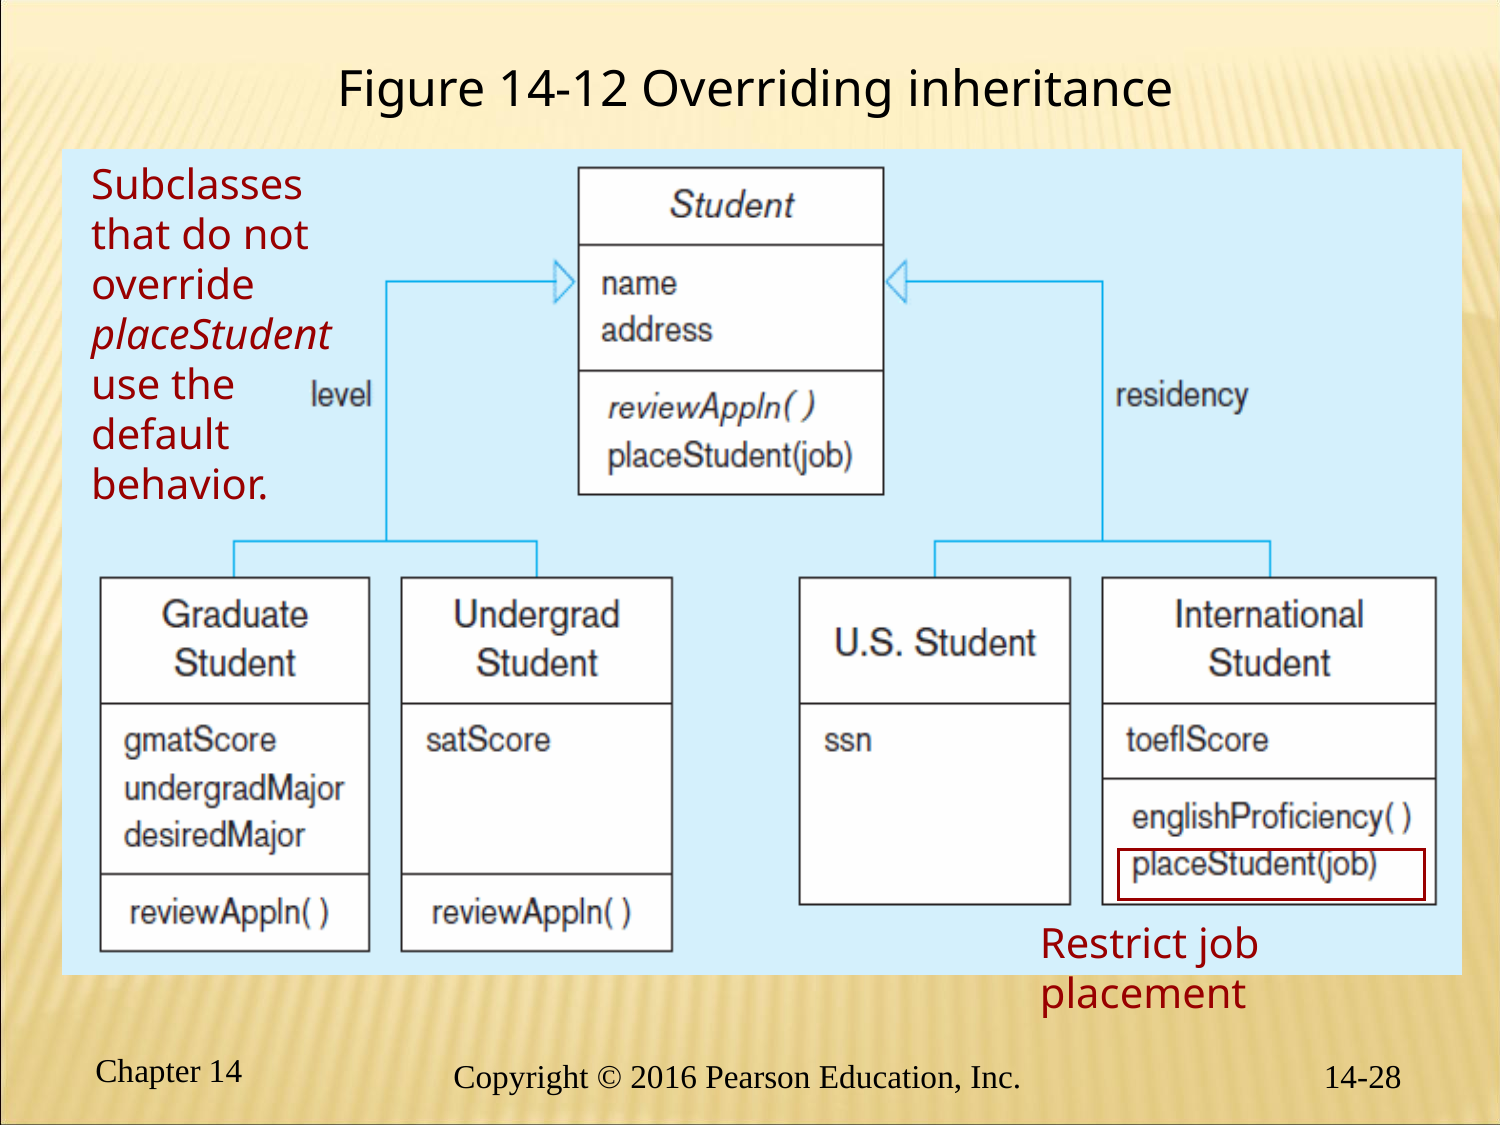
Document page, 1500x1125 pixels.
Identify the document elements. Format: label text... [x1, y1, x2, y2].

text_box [1024, 849, 1476, 976]
text_box Figure 14-12 Overriding inheritance [322, 48, 1189, 124]
picture [0, 0, 1500, 1125]
